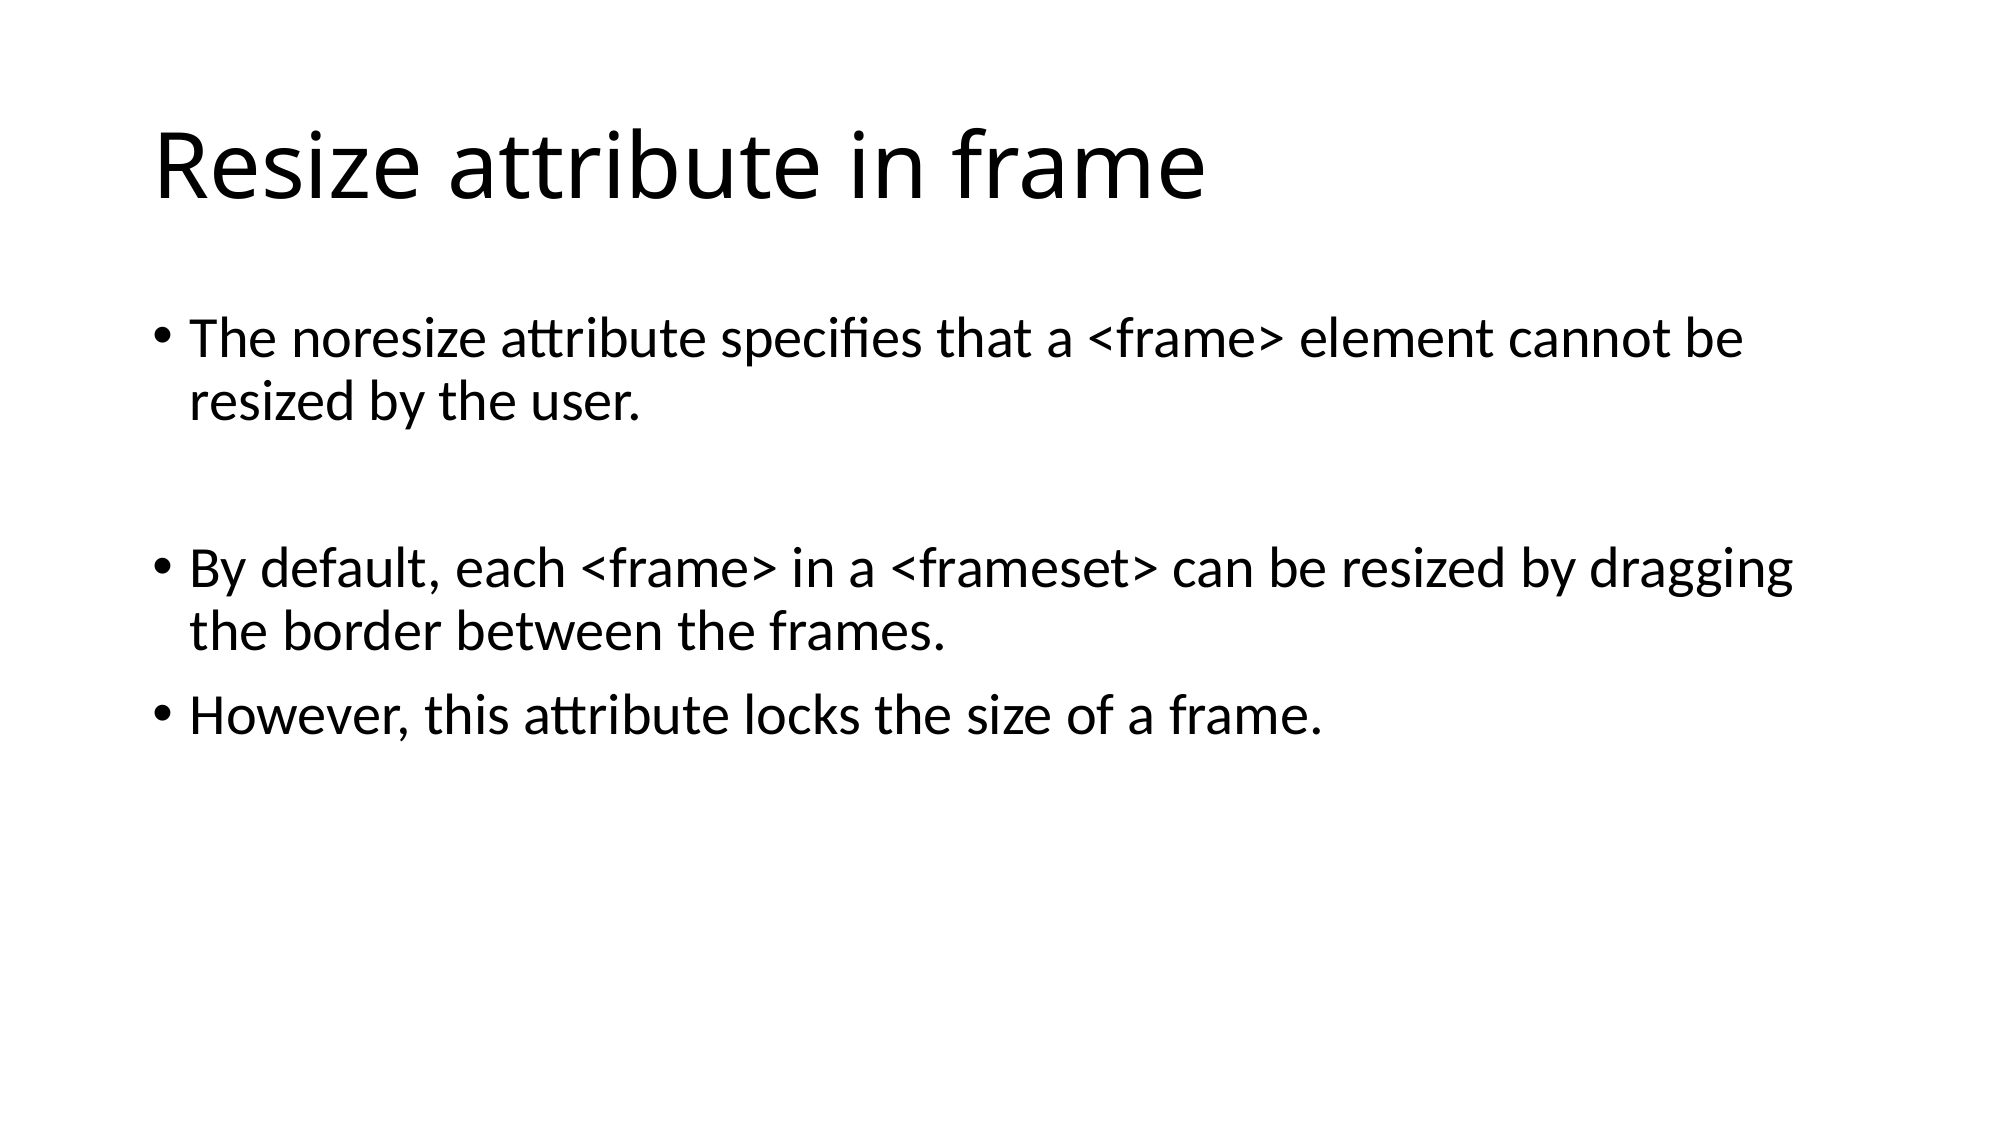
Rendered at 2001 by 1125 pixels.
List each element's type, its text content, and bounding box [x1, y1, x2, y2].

title Resize attribute in frame [137, 59, 1863, 278]
list The noresize attribute specifies that a <frame> element cannot be resized by the user. By default, each <frame> in a <frameset> can be resized by dragging the border between the frames. However, this attribute locks the size of a frame. [137, 299, 1863, 1014]
